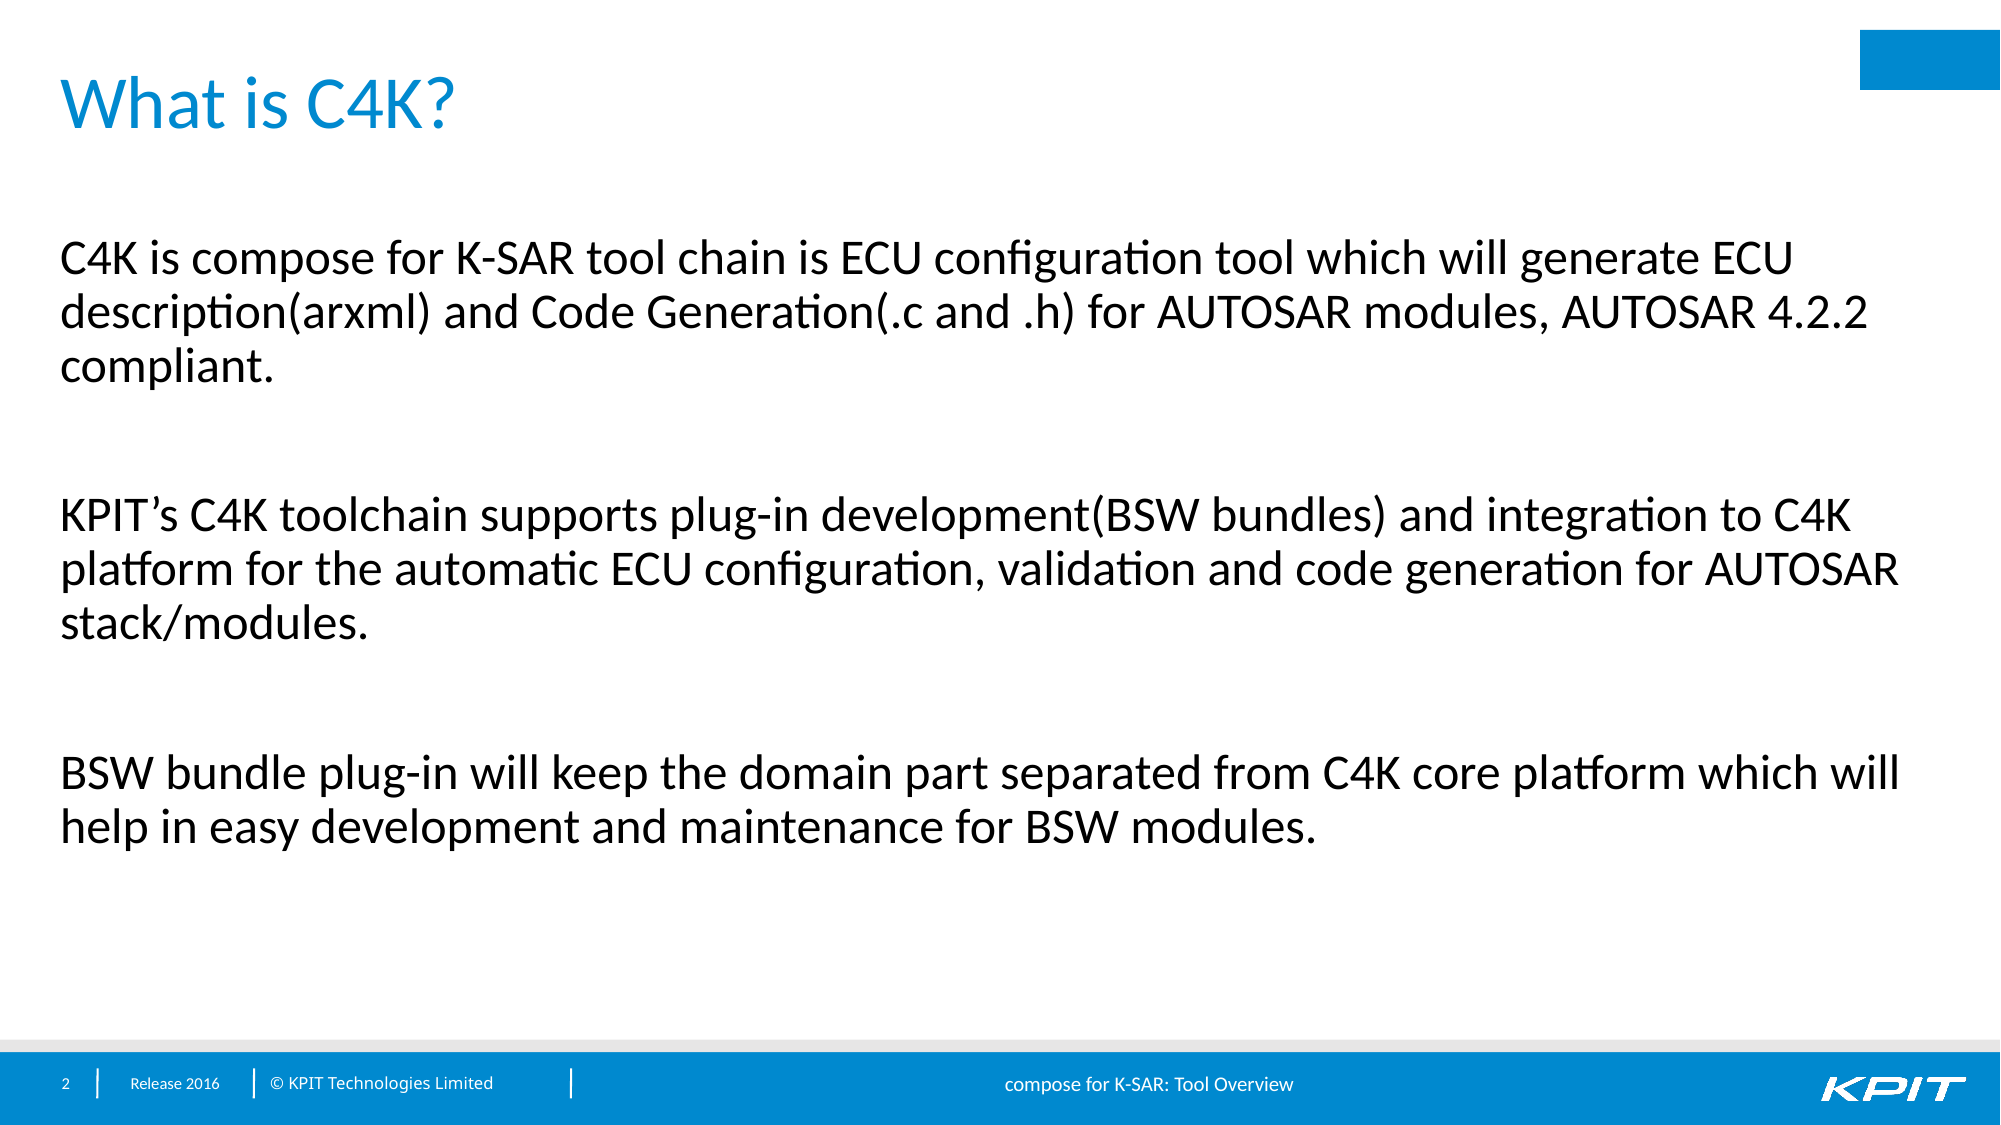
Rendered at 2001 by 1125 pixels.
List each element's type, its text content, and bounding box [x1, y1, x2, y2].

slide_number 2 [32, 1064, 86, 1102]
list What is C4K? [60, 53, 1784, 129]
picture [1864, 1078, 1907, 1100]
picture [1835, 1078, 1862, 1100]
picture [1823, 1078, 1836, 1100]
picture [1928, 1078, 1966, 1100]
slide_number Release 2016 [115, 1063, 246, 1104]
picture [1908, 1078, 1921, 1100]
footer compose for K-SAR: Tool Overview [589, 1063, 1710, 1104]
list C4K is compose for K-SAR tool chain is ECU configuration tool which will generate ECU description(arxml) and Code Generation(.c and .h) for AUTOSAR modules, AUTOSAR 4.2.2 compliant. KPIT’s C4K toolchain supports plug-in development(BSW bundles) and integration to C4K platform for the automatic ECU configuration, validation and code generation for AUTOSAR stack/modules. BSW bundle plug-in will keep the domain part separated from C4K core platform which will help in easy development and maintenance for BSW modules. [60, 231, 1940, 1019]
